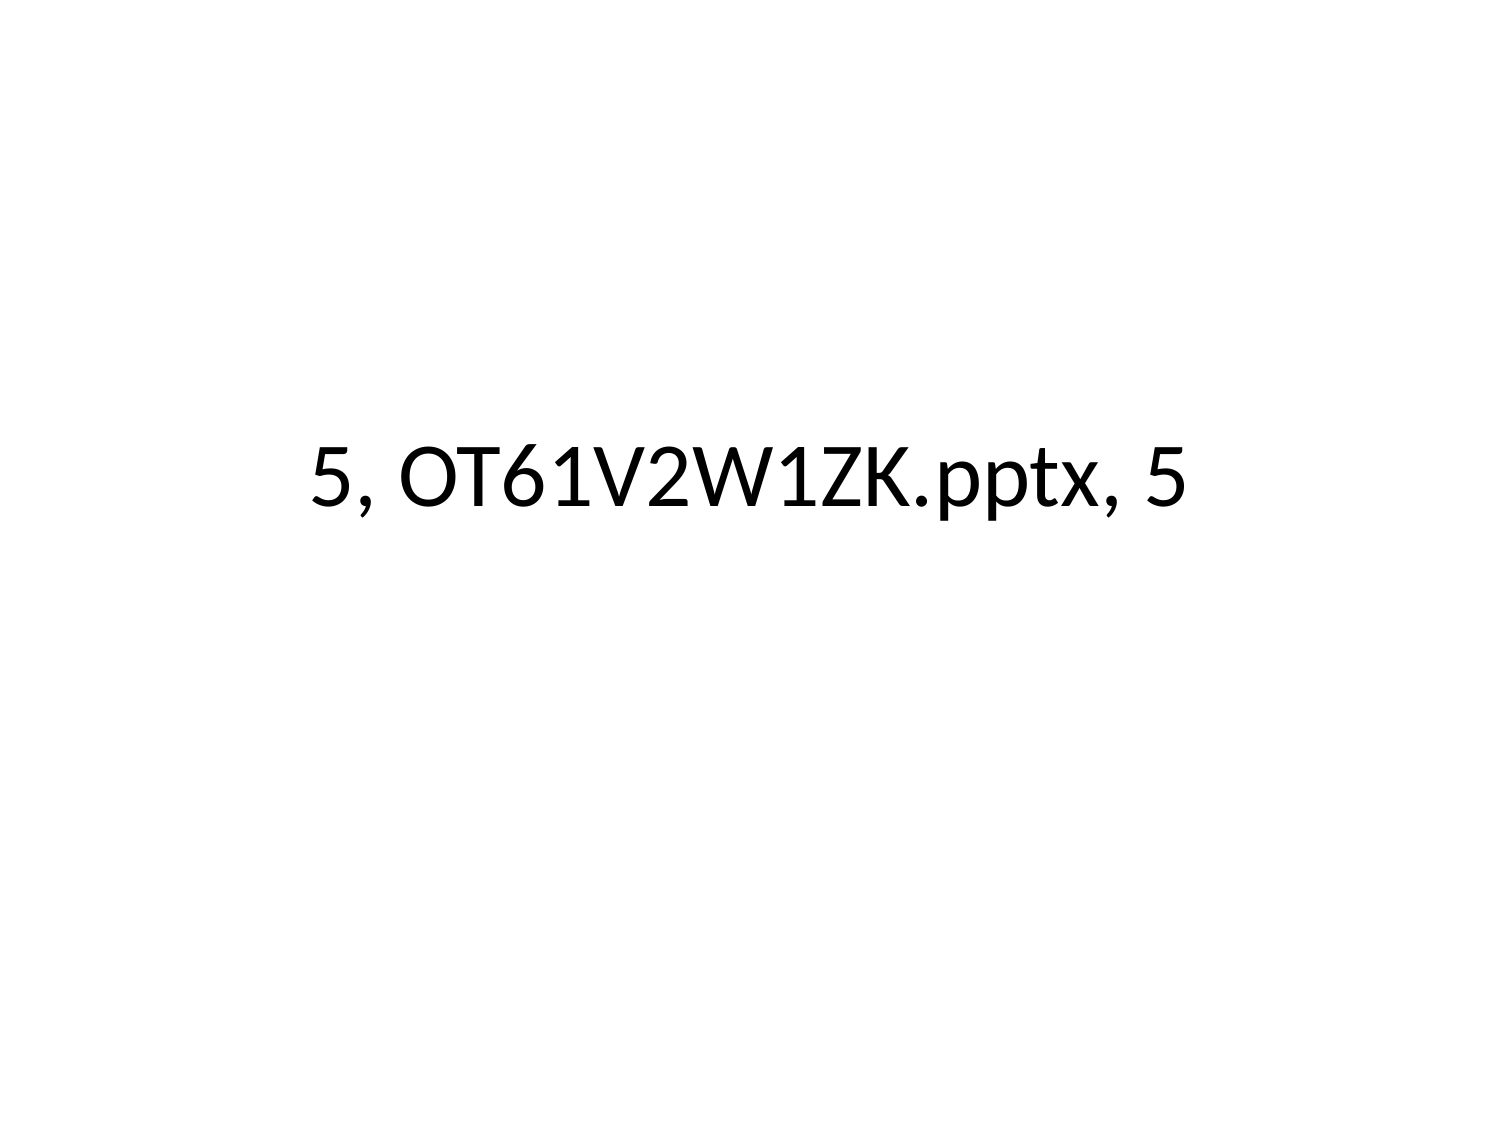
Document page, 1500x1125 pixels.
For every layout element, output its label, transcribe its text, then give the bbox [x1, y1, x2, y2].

title 5, OT61V2W1ZK.pptx, 5 [112, 349, 1388, 591]
